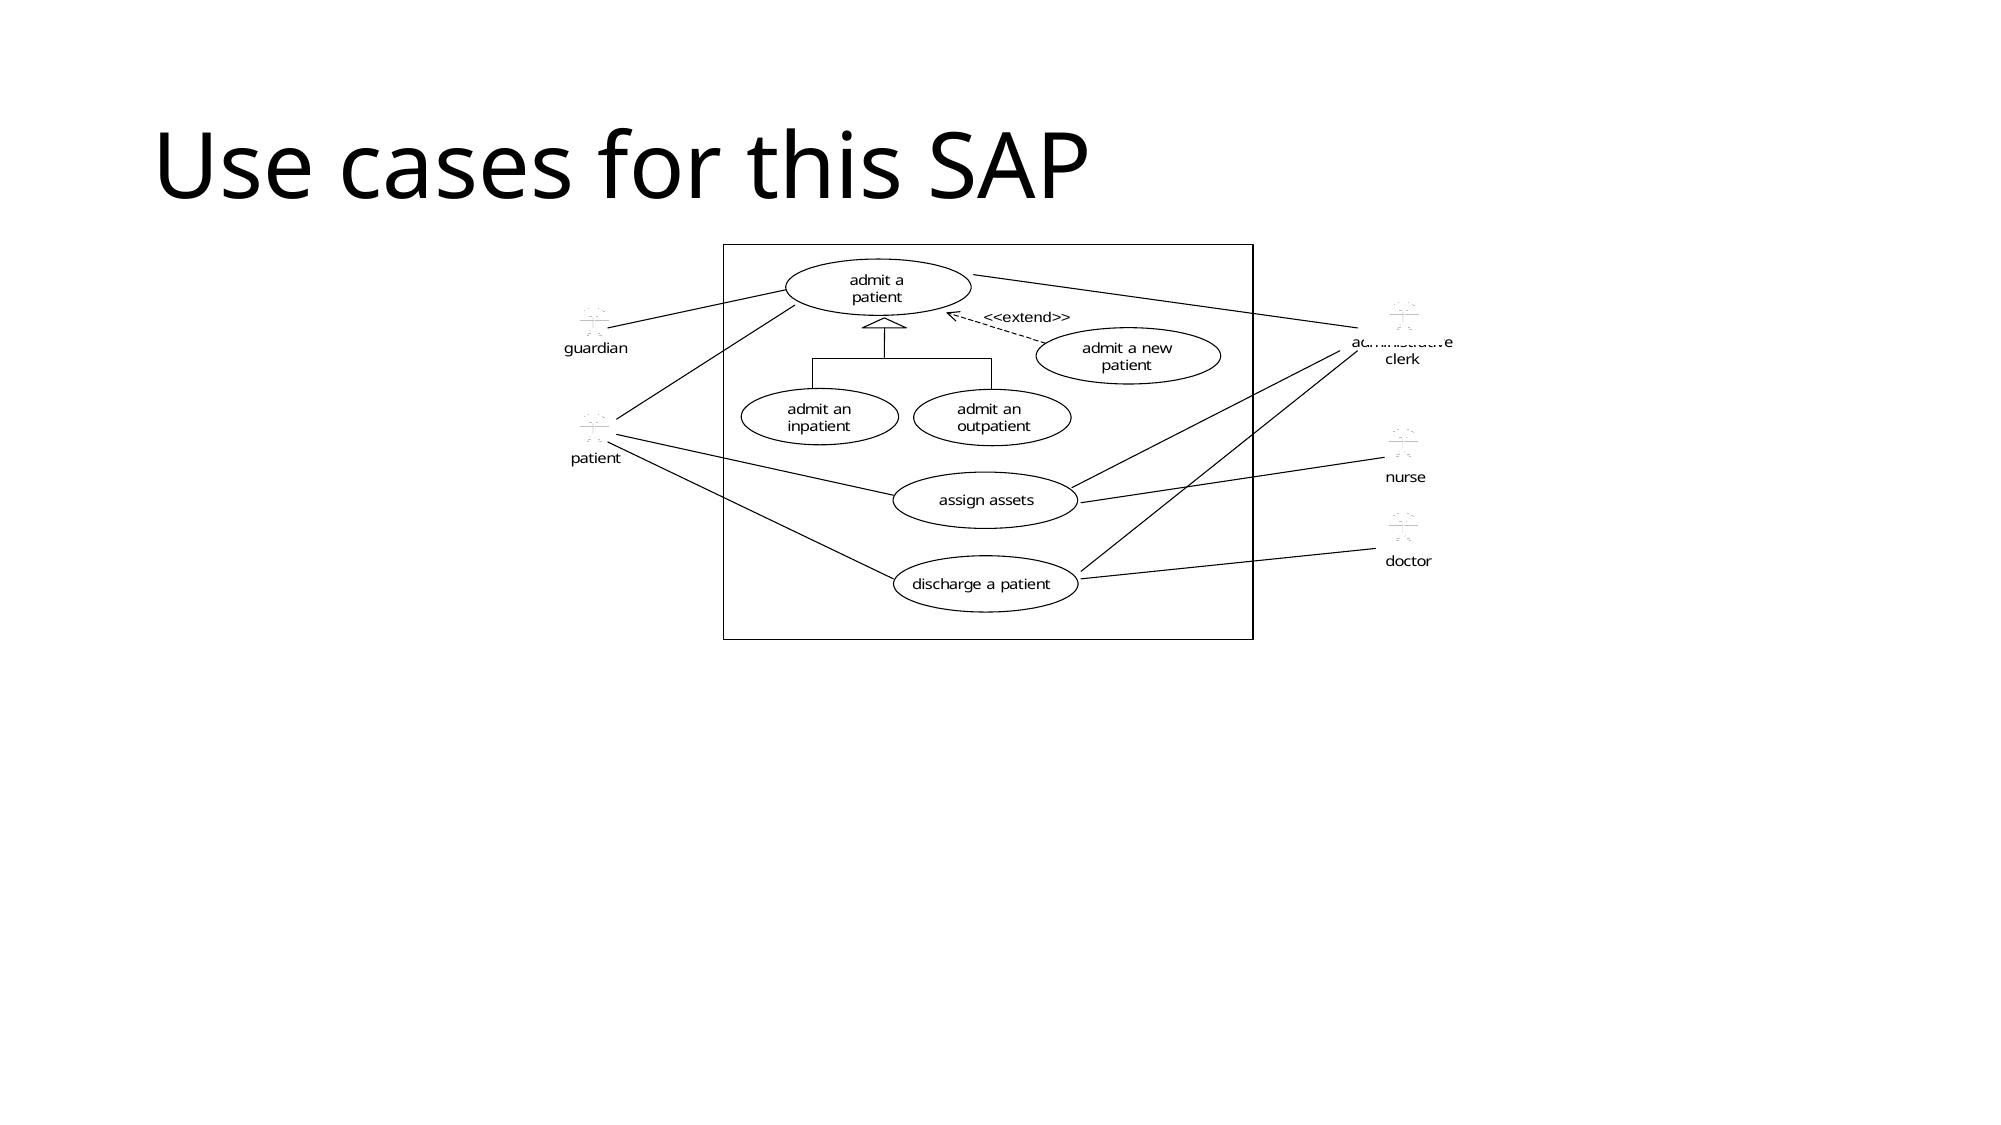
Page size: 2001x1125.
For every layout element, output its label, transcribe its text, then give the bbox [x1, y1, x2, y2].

picture [463, 220, 1536, 905]
title Use cases for this SAP [137, 59, 1863, 278]
